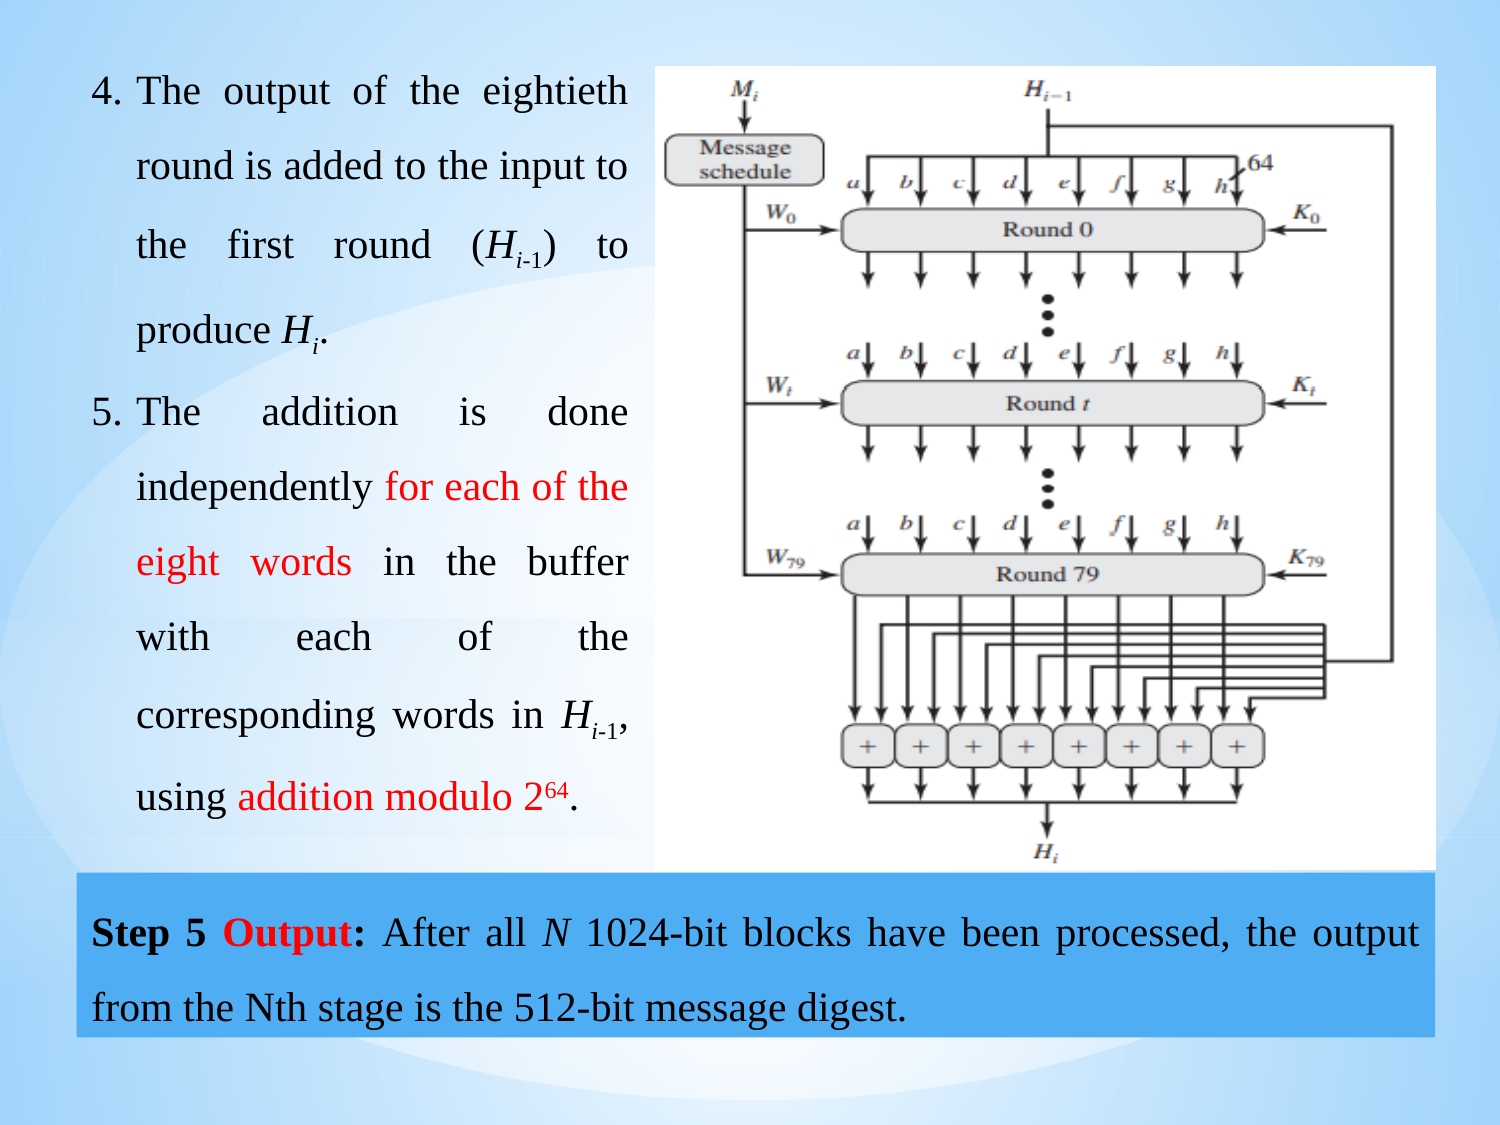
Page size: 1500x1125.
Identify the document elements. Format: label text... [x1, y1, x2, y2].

text_box Step 5 Output: After all N 1024-bit blocks have been processed, the output from the Nth stage is the 512-bit message digest. [76, 872, 1436, 1038]
picture [655, 66, 1436, 870]
text_box The output of the eightieth round is added to the input to the first round (Hi-1) to produce Hi. The addition is done independently for each of the eight words in the buffer with each of the corresponding words in Hi-1, using addition modulo 264. [76, 30, 644, 827]
